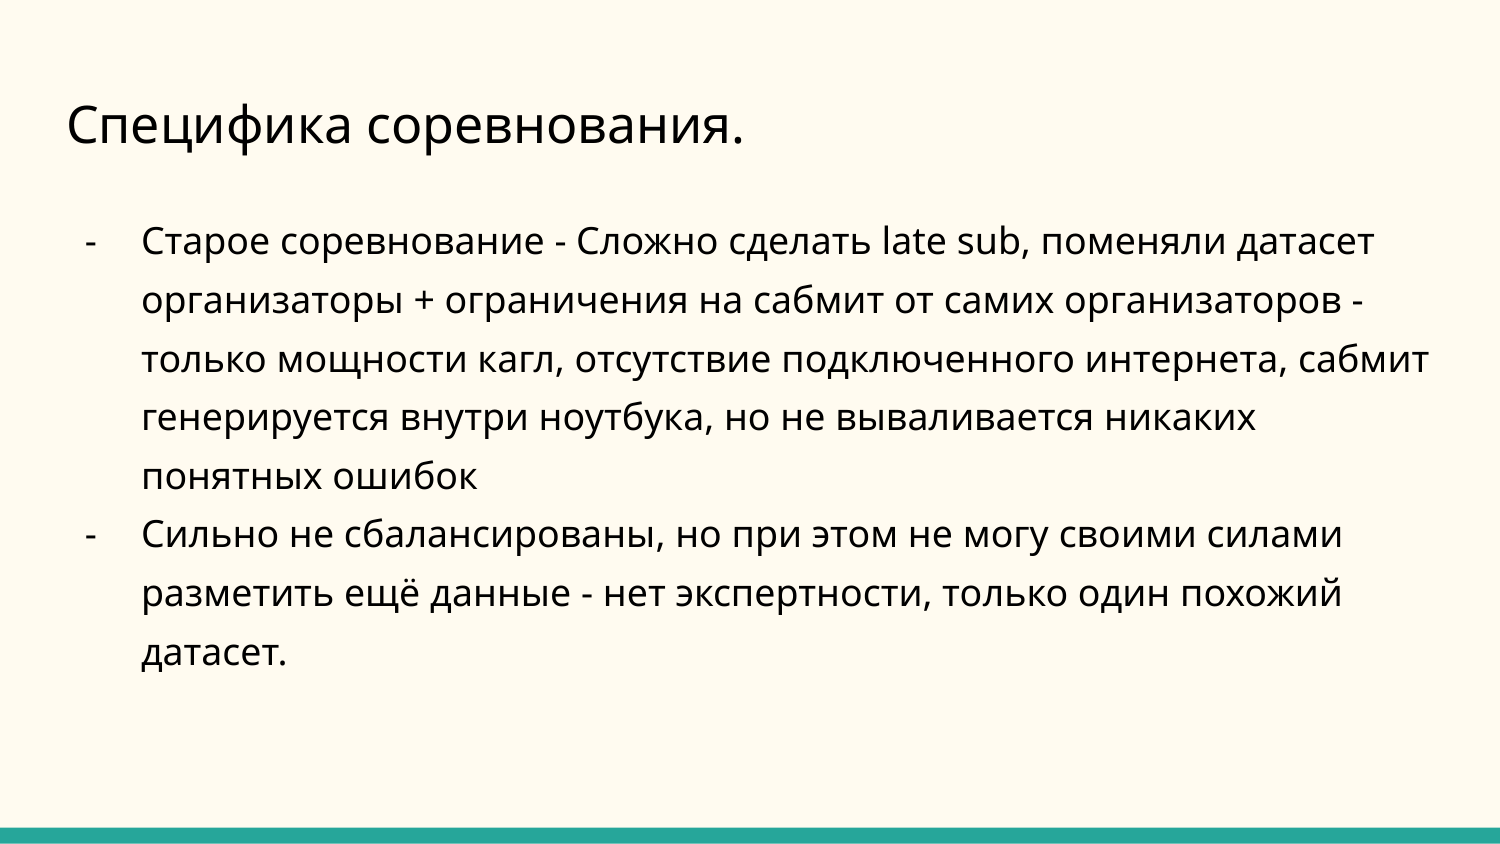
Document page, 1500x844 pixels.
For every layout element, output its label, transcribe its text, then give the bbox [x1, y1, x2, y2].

list Старое соревнование - Сложно сделать late sub, поменяли датасет организаторы + ограничения на сабмит от самих организаторов - только мощности кагл, отсутствие подключенного интернета, сабмит генерируется внутри ноутбука, но не вываливается никаких понятных ошибок Сильно не сбалансированы, но при этом не могу своими силами разметить ещё данные - нет экспертности, только один похожий датасет. [51, 192, 1449, 750]
title Специфика соревнования. [51, 72, 1449, 174]
